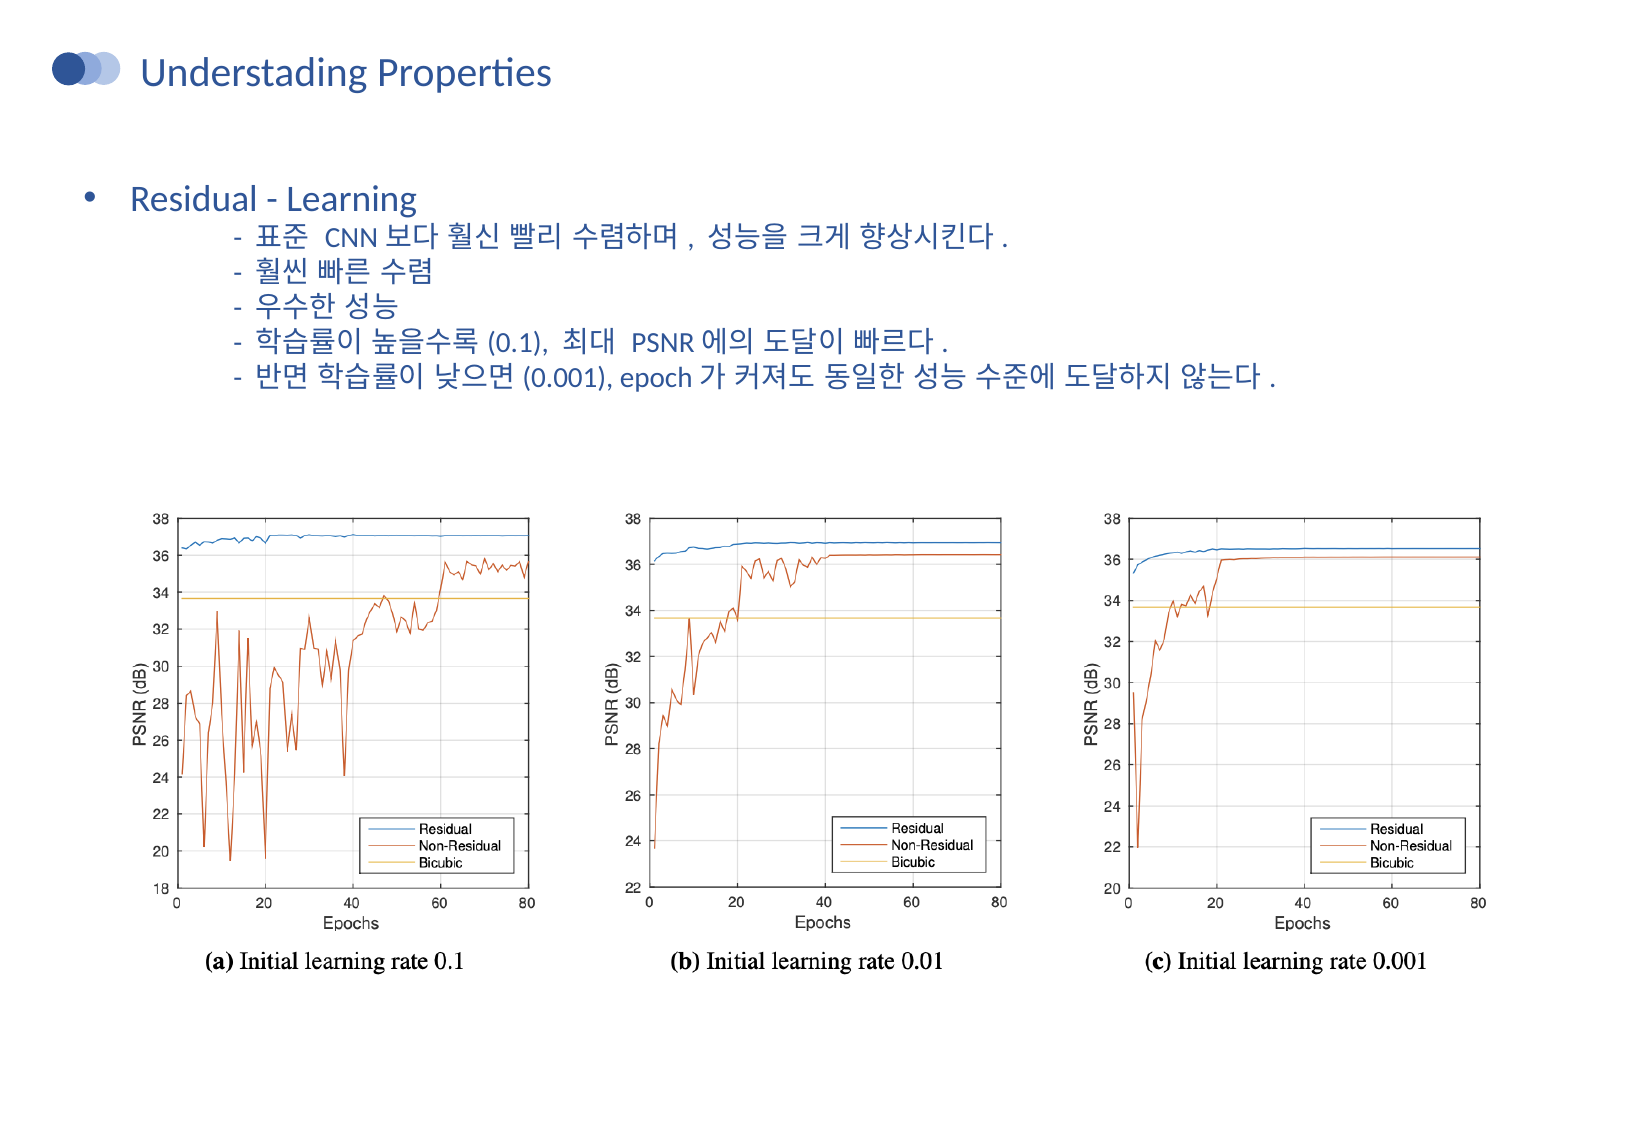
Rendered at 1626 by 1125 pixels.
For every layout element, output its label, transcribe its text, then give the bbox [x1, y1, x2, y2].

text_box [95, 50, 122, 86]
text_box [76, 50, 103, 86]
text_box Understading Properties [125, 37, 912, 103]
text_box [50, 51, 87, 87]
picture [125, 498, 1499, 981]
text_box Residual - Learning - 표준 CNN보다 훨신 빨리 수렴하며, 성능을 크게 향상시킨다. - 훨씬 빠른 수렴 - 우수한 성능 - 학습률이 높을수록(0.1), 최대 PSNR에의 도달이 빠르다. - 반면 학습률이 낮으면(0.001), epoch가 커져도 동일한 성능 수준에 도달하지 않는다. [68, 166, 1570, 401]
